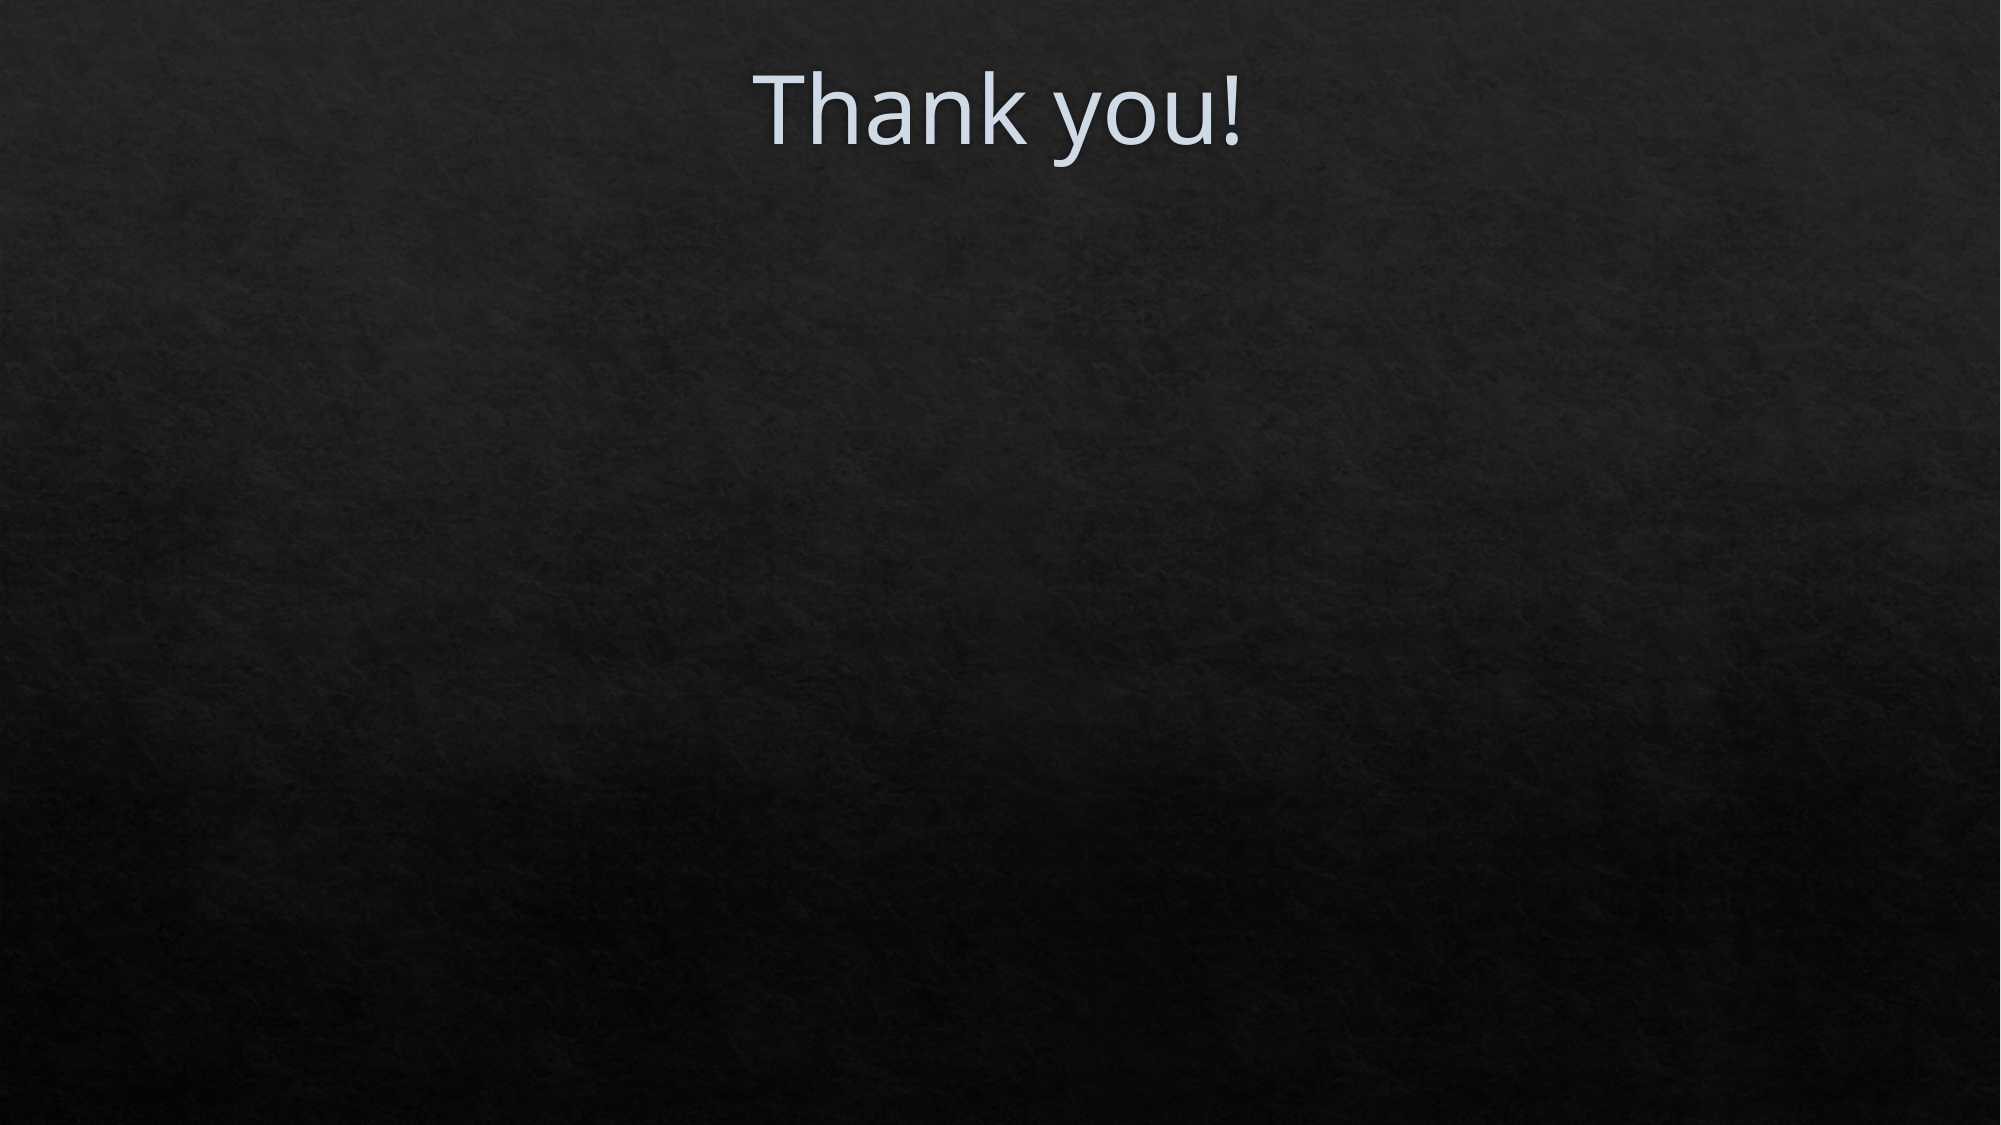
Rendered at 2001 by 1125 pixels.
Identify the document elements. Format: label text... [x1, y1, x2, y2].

title Thank you! [149, 51, 1849, 175]
